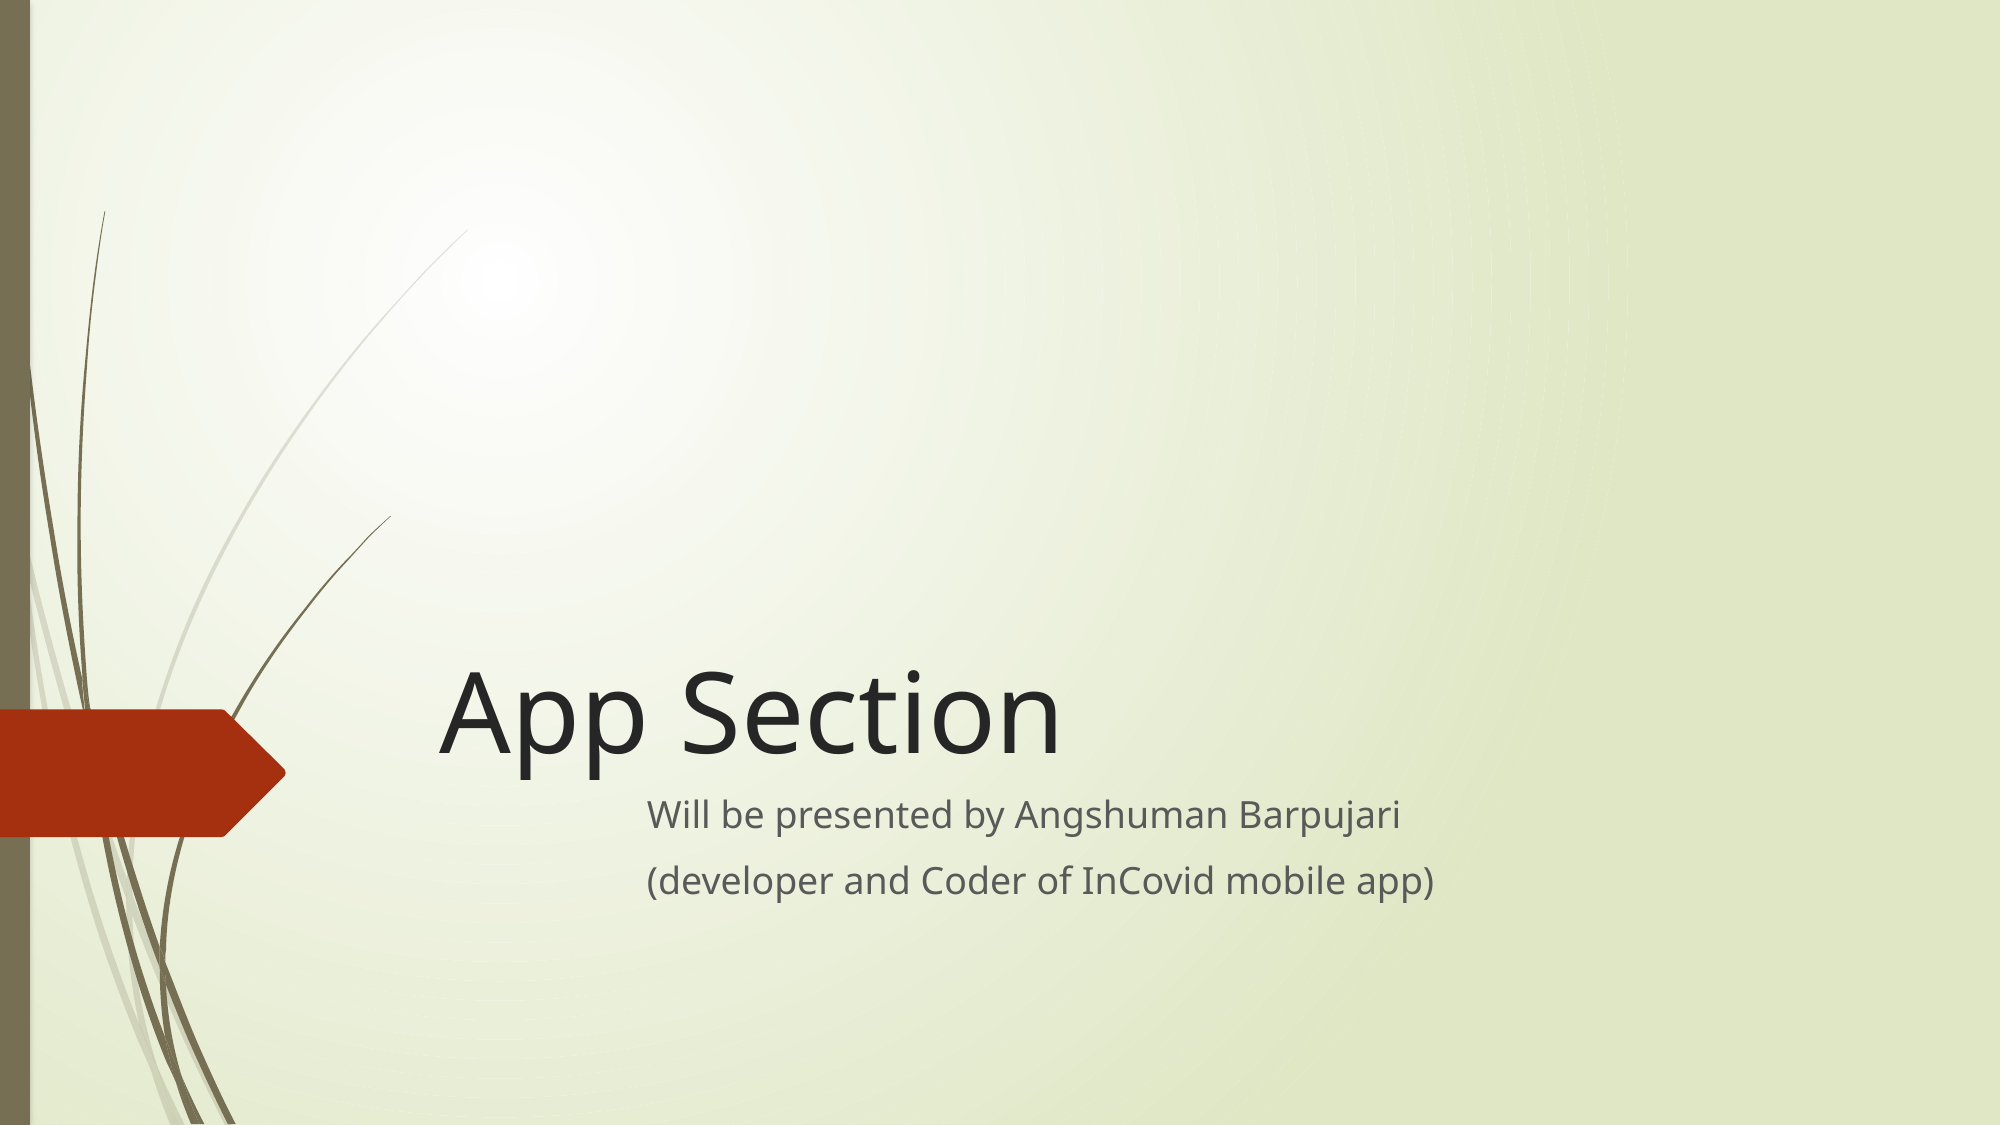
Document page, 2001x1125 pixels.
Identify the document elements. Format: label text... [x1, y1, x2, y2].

title App Section [424, 412, 1888, 784]
subtitle Will be presented by Angshuman Barpujari (developer and Coder of InCovid mobile app) [631, 783, 2000, 969]
